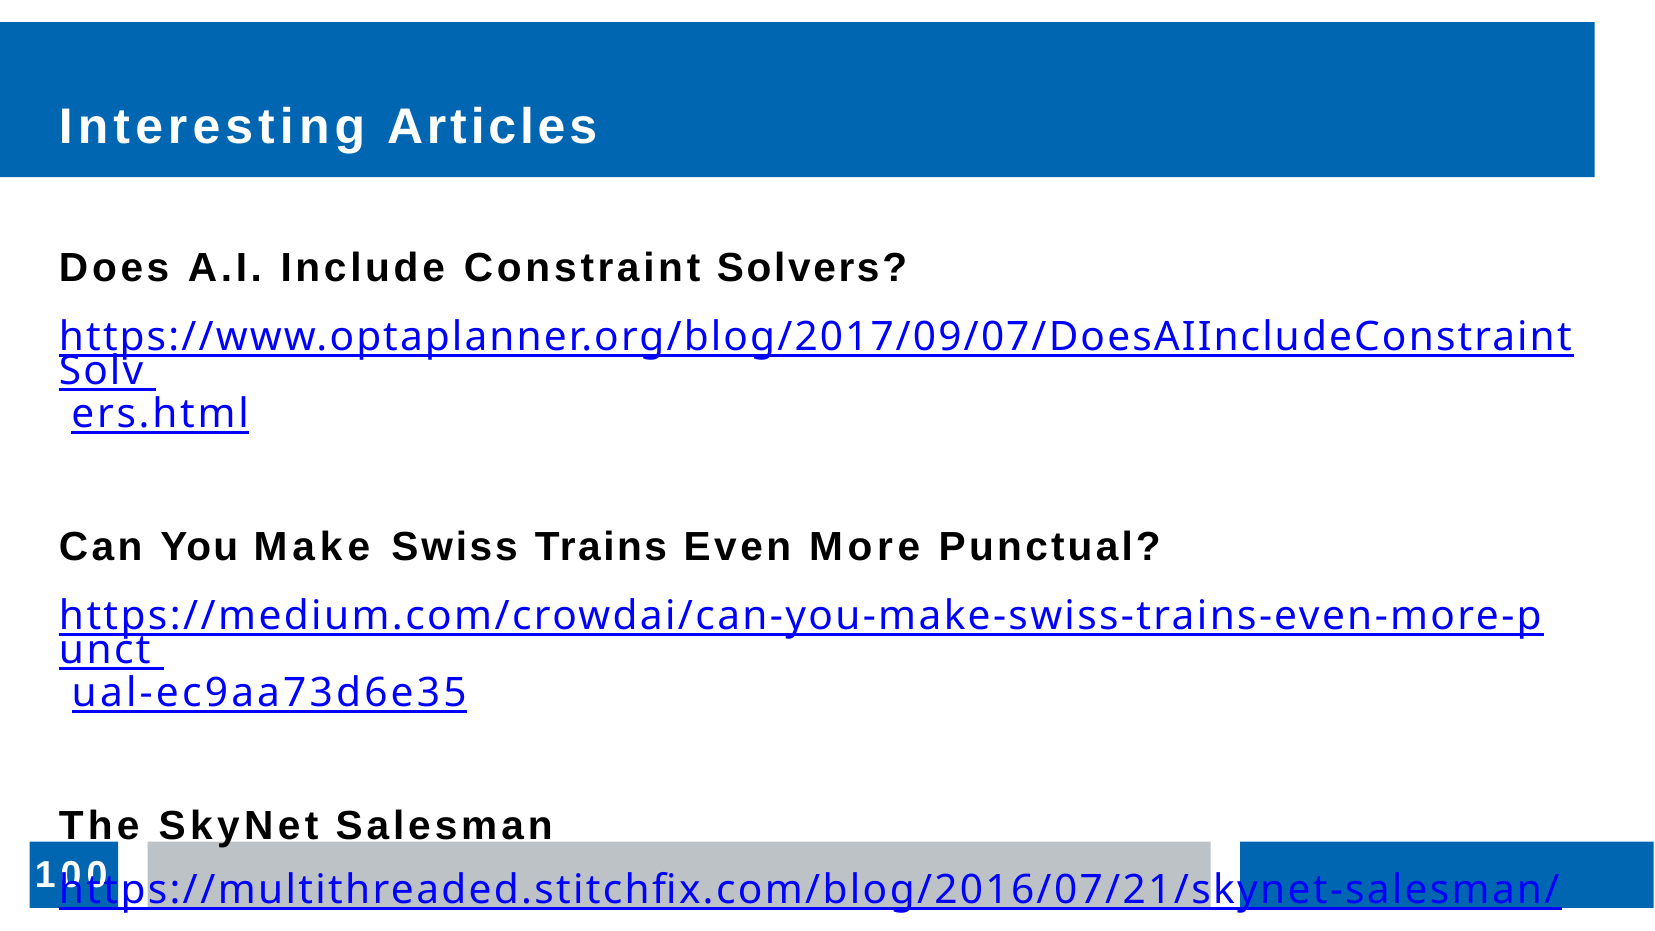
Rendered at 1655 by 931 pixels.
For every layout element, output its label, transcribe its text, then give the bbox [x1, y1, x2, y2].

text_box Does A.I. Include Constraint Solvers? https://www.optaplanner.org/blog/2017/09/07/DoesAIIncludeConstraintSolv ers.html Can You Make Swiss Trains Even More Punctual? https://medium.com/crowdai/can-you-make-swiss-trains-even-more-punct ual-ec9aa73d6e35 The SkyNet Salesman https://multithreaded.stitchfix.com/blog/2016/07/21/skynet-salesman/ [56, 222, 1590, 851]
title Interesting Articles [56, 91, 607, 222]
text_box 100 [30, 850, 118, 896]
